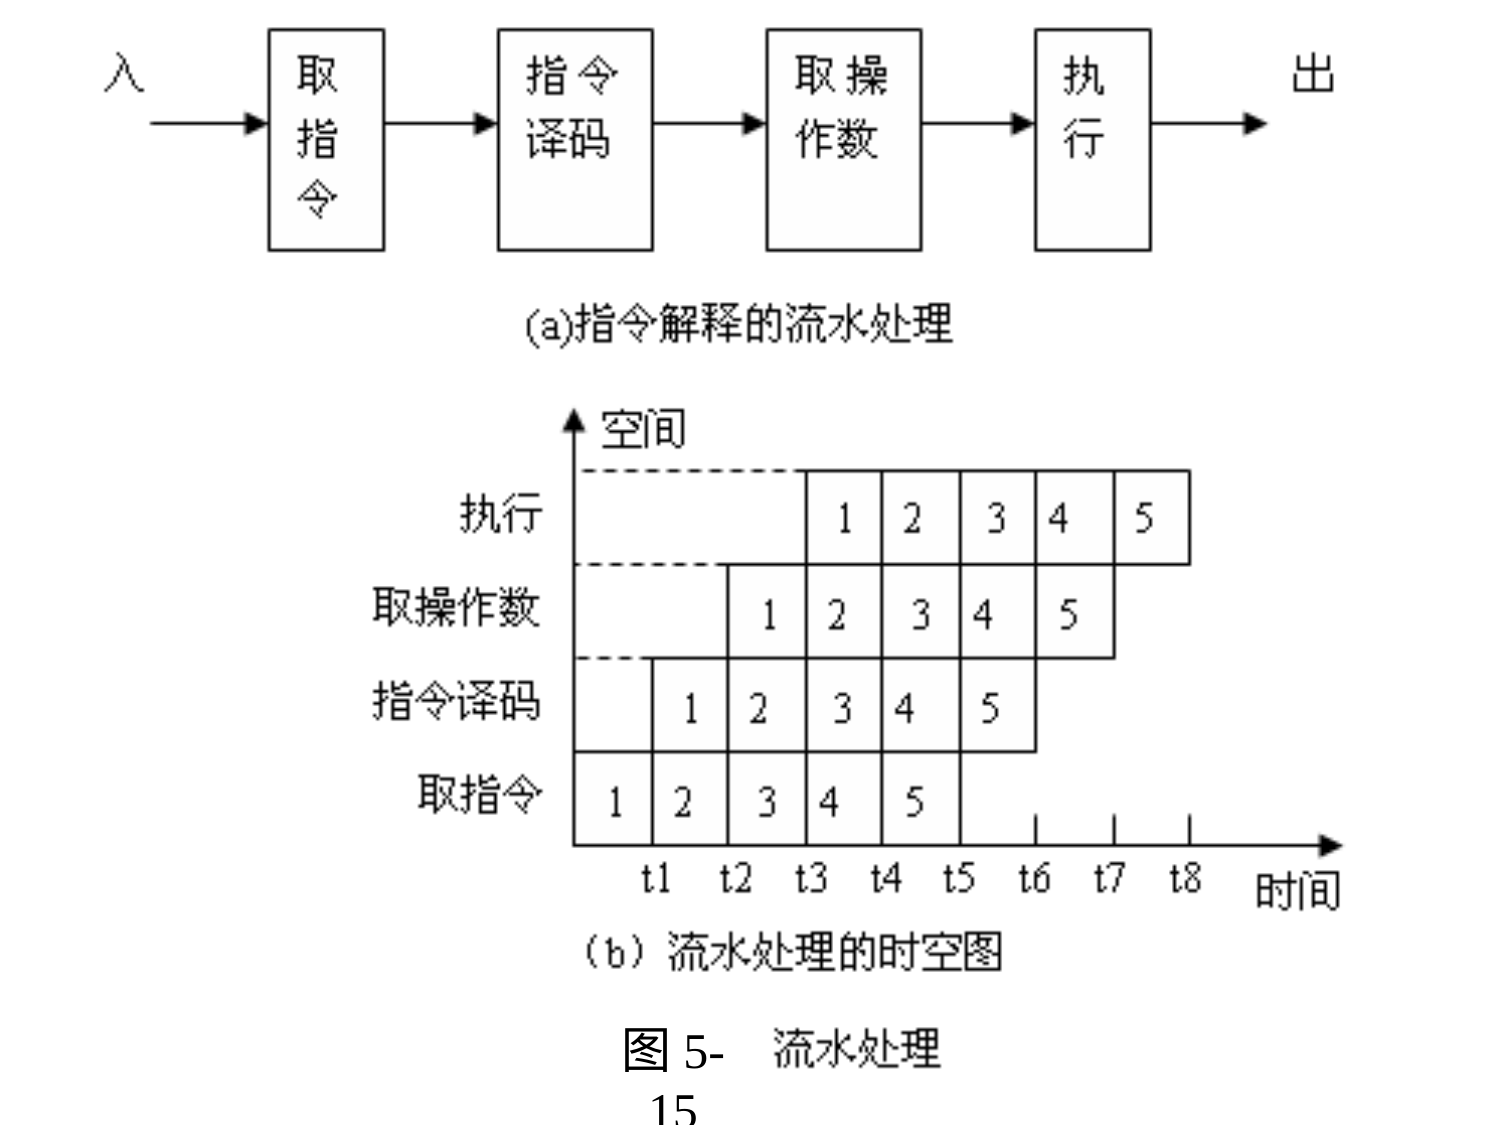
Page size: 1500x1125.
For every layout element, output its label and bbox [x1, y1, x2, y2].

text_box [0, 0, 1500, 1125]
